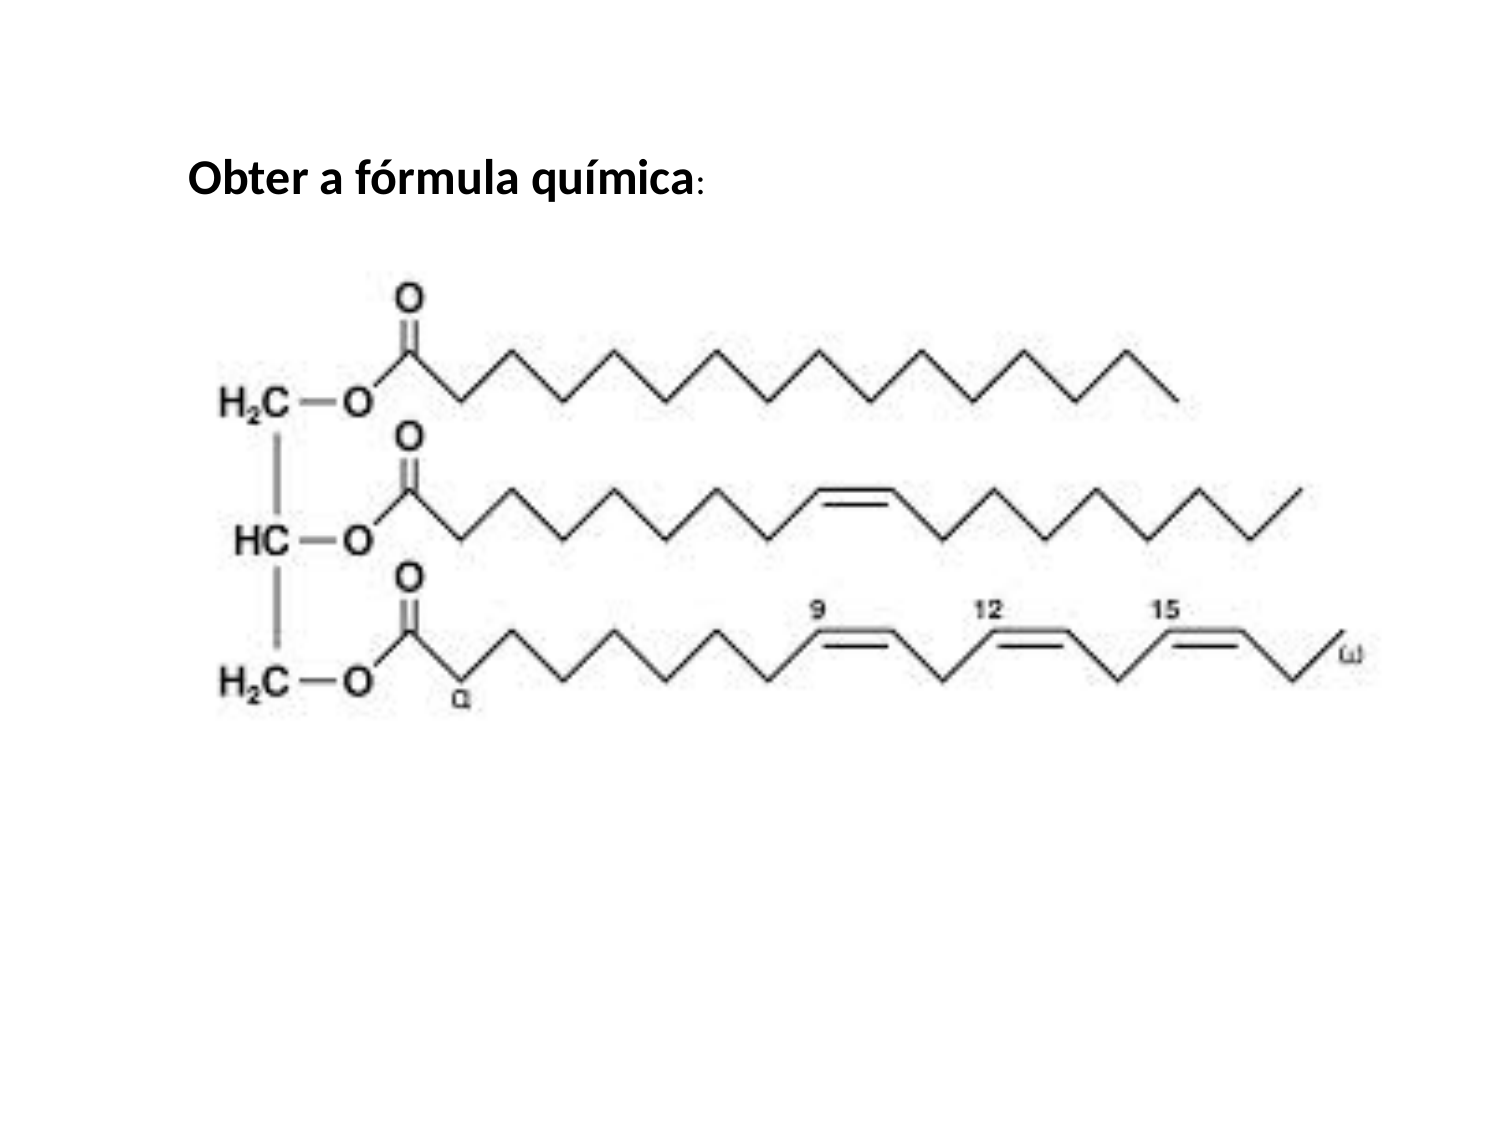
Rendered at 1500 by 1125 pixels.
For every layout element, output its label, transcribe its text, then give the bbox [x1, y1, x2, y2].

text_box Obter a fórmula química: [173, 137, 721, 212]
picture [159, 243, 1419, 799]
